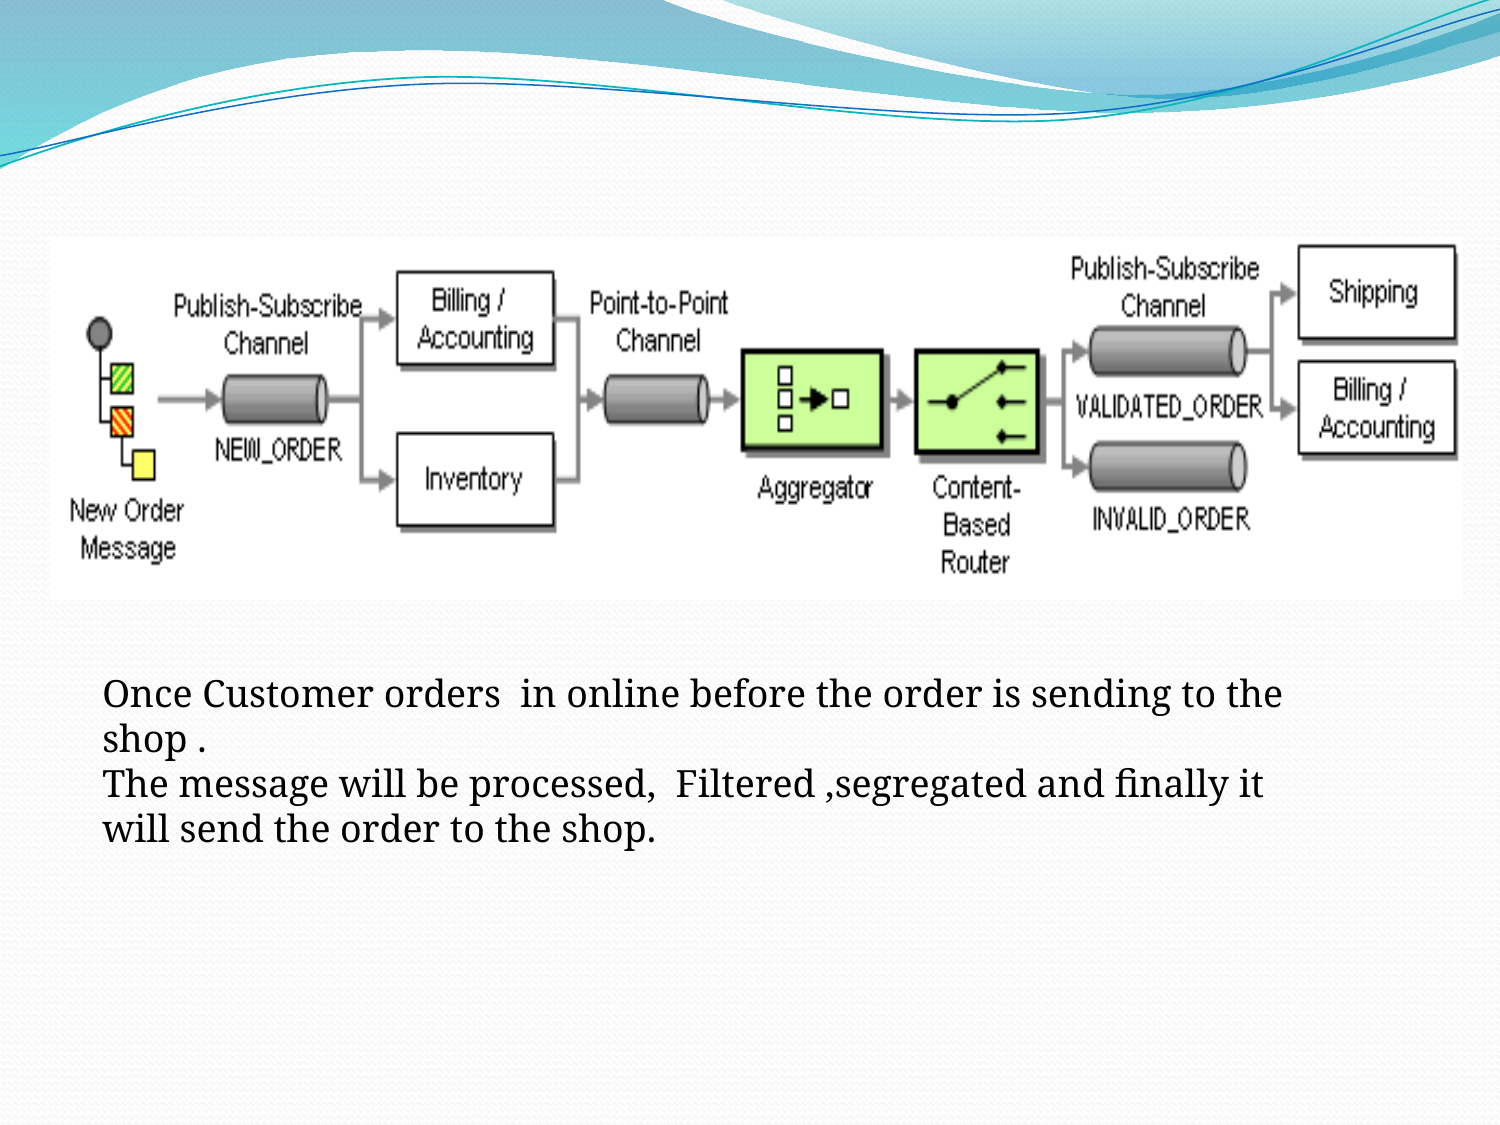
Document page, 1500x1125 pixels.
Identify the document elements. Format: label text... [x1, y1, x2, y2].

text_box Once Customer orders in online before the order is sending to the shop . The message will be processed, Filtered ,segregated and finally it will send the order to the shop. [87, 662, 1325, 858]
picture [49, 237, 1463, 601]
